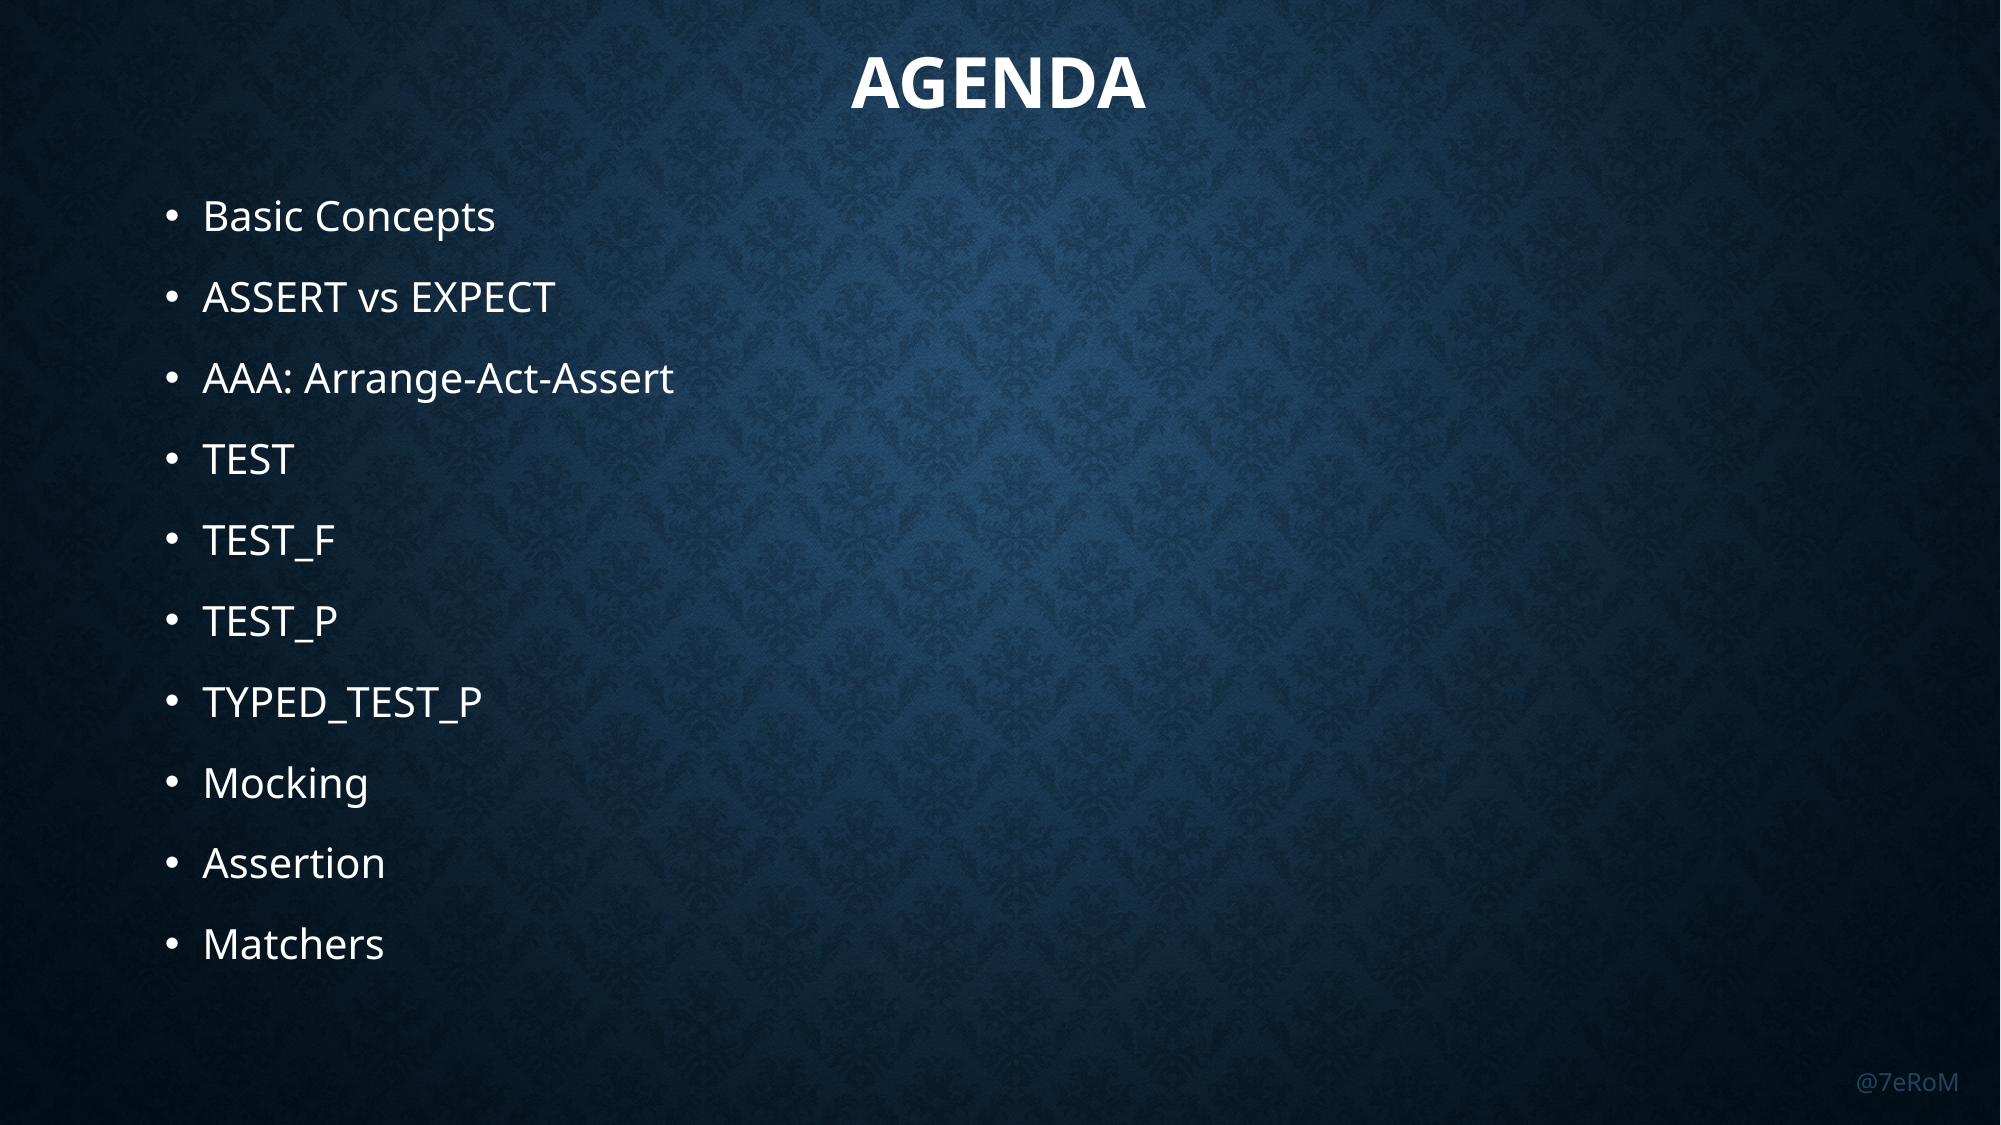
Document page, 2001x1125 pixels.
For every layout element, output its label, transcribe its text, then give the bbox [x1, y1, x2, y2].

list Basic Concepts ASSERT vs EXPECT AAA: Arrange-Act-Assert TEST TEST_F TEST_P TYPED_TEST_P Mocking Assertion Matchers [149, 172, 1849, 1037]
title Agenda [149, 38, 1849, 132]
